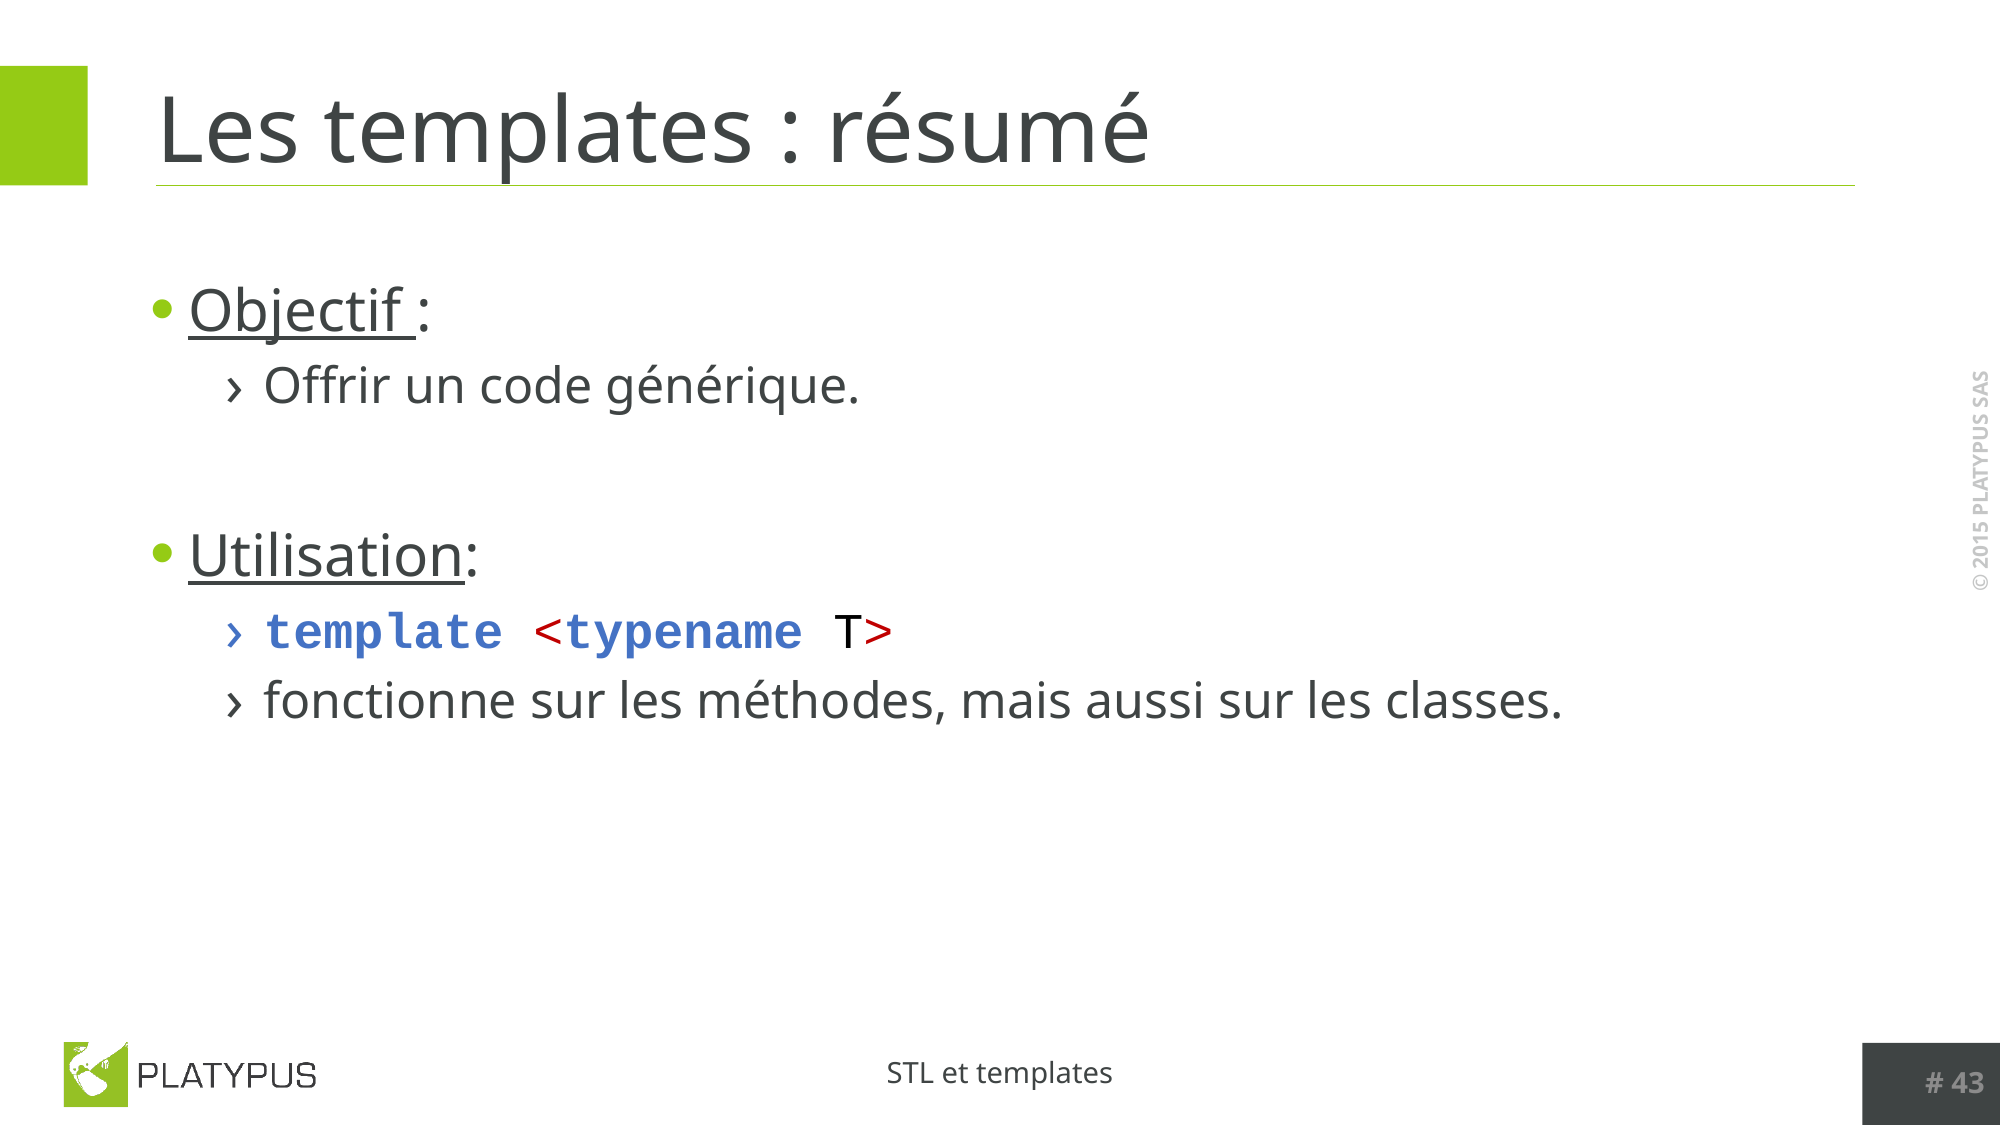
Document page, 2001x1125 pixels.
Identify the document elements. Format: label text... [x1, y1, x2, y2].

slide_number # 43 [1862, 1042, 2000, 1125]
picture [59, 1035, 322, 1110]
list Objectif : Offrir un code générique. Utilisation: template <typename T> fonctionne sur les méthodes, mais aussi sur les classes. [135, 265, 1861, 980]
list STL et templates [639, 1051, 1361, 1088]
title Les templates : résumé [141, 23, 1867, 242]
